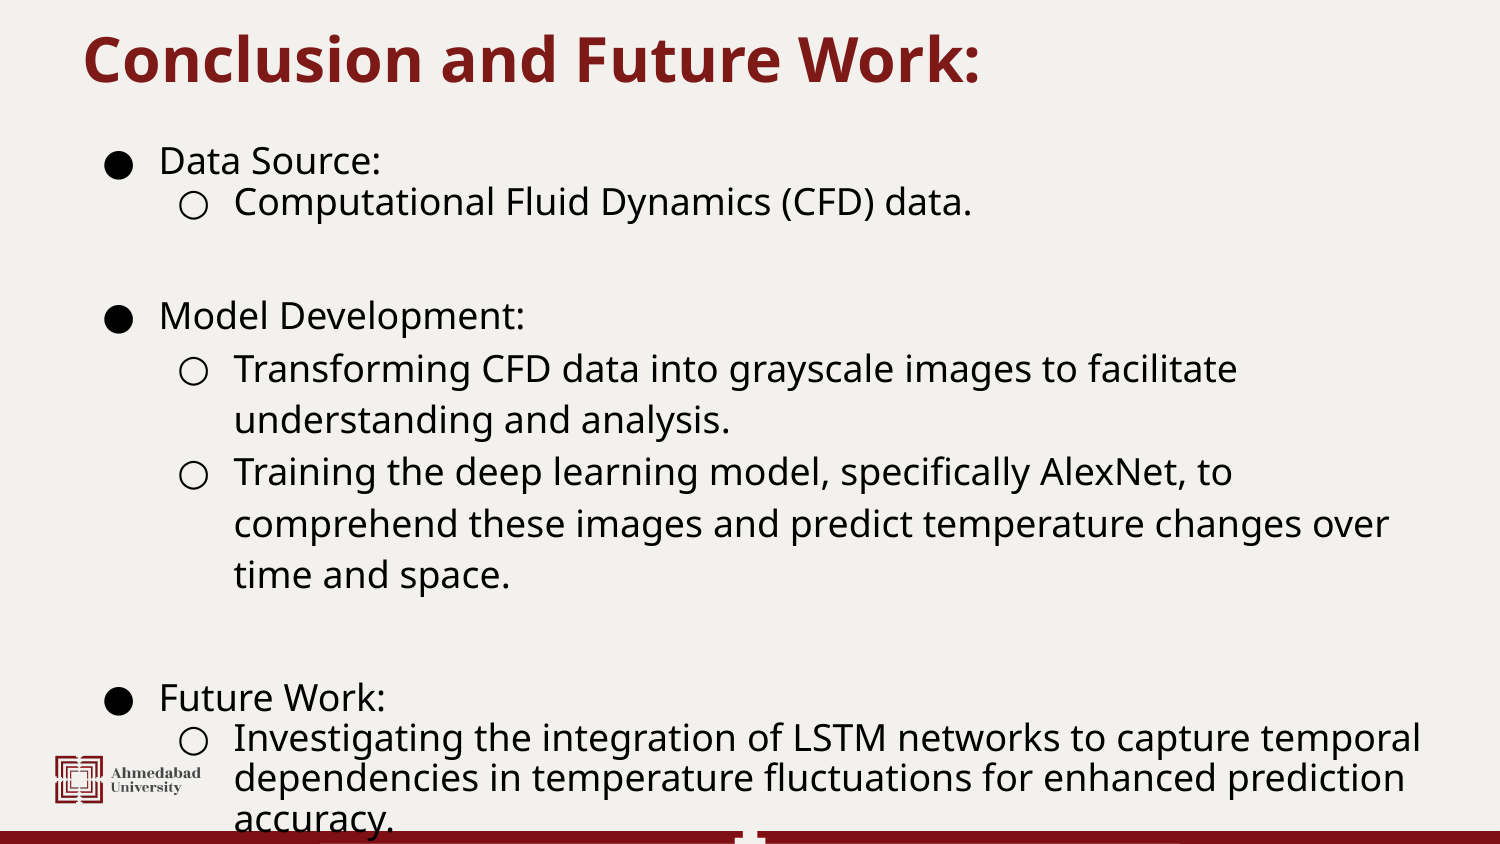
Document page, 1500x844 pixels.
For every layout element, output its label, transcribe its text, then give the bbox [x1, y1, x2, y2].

list Data Source: Computational Fluid Dynamics (CFD) data. Model Development: Transforming CFD data into grayscale images to facilitate understanding and analysis. Training the deep learning model, specifically AlexNet, to comprehend these images and predict temperature changes over time and space. Future Work: Investigating the integration of LSTM networks to capture temporal dependencies in temperature fluctuations for enhanced prediction accuracy. [72, 137, 1450, 830]
title Conclusion and Future Work: [71, 14, 1366, 102]
picture [44, 742, 72, 817]
picture [0, 831, 1500, 844]
